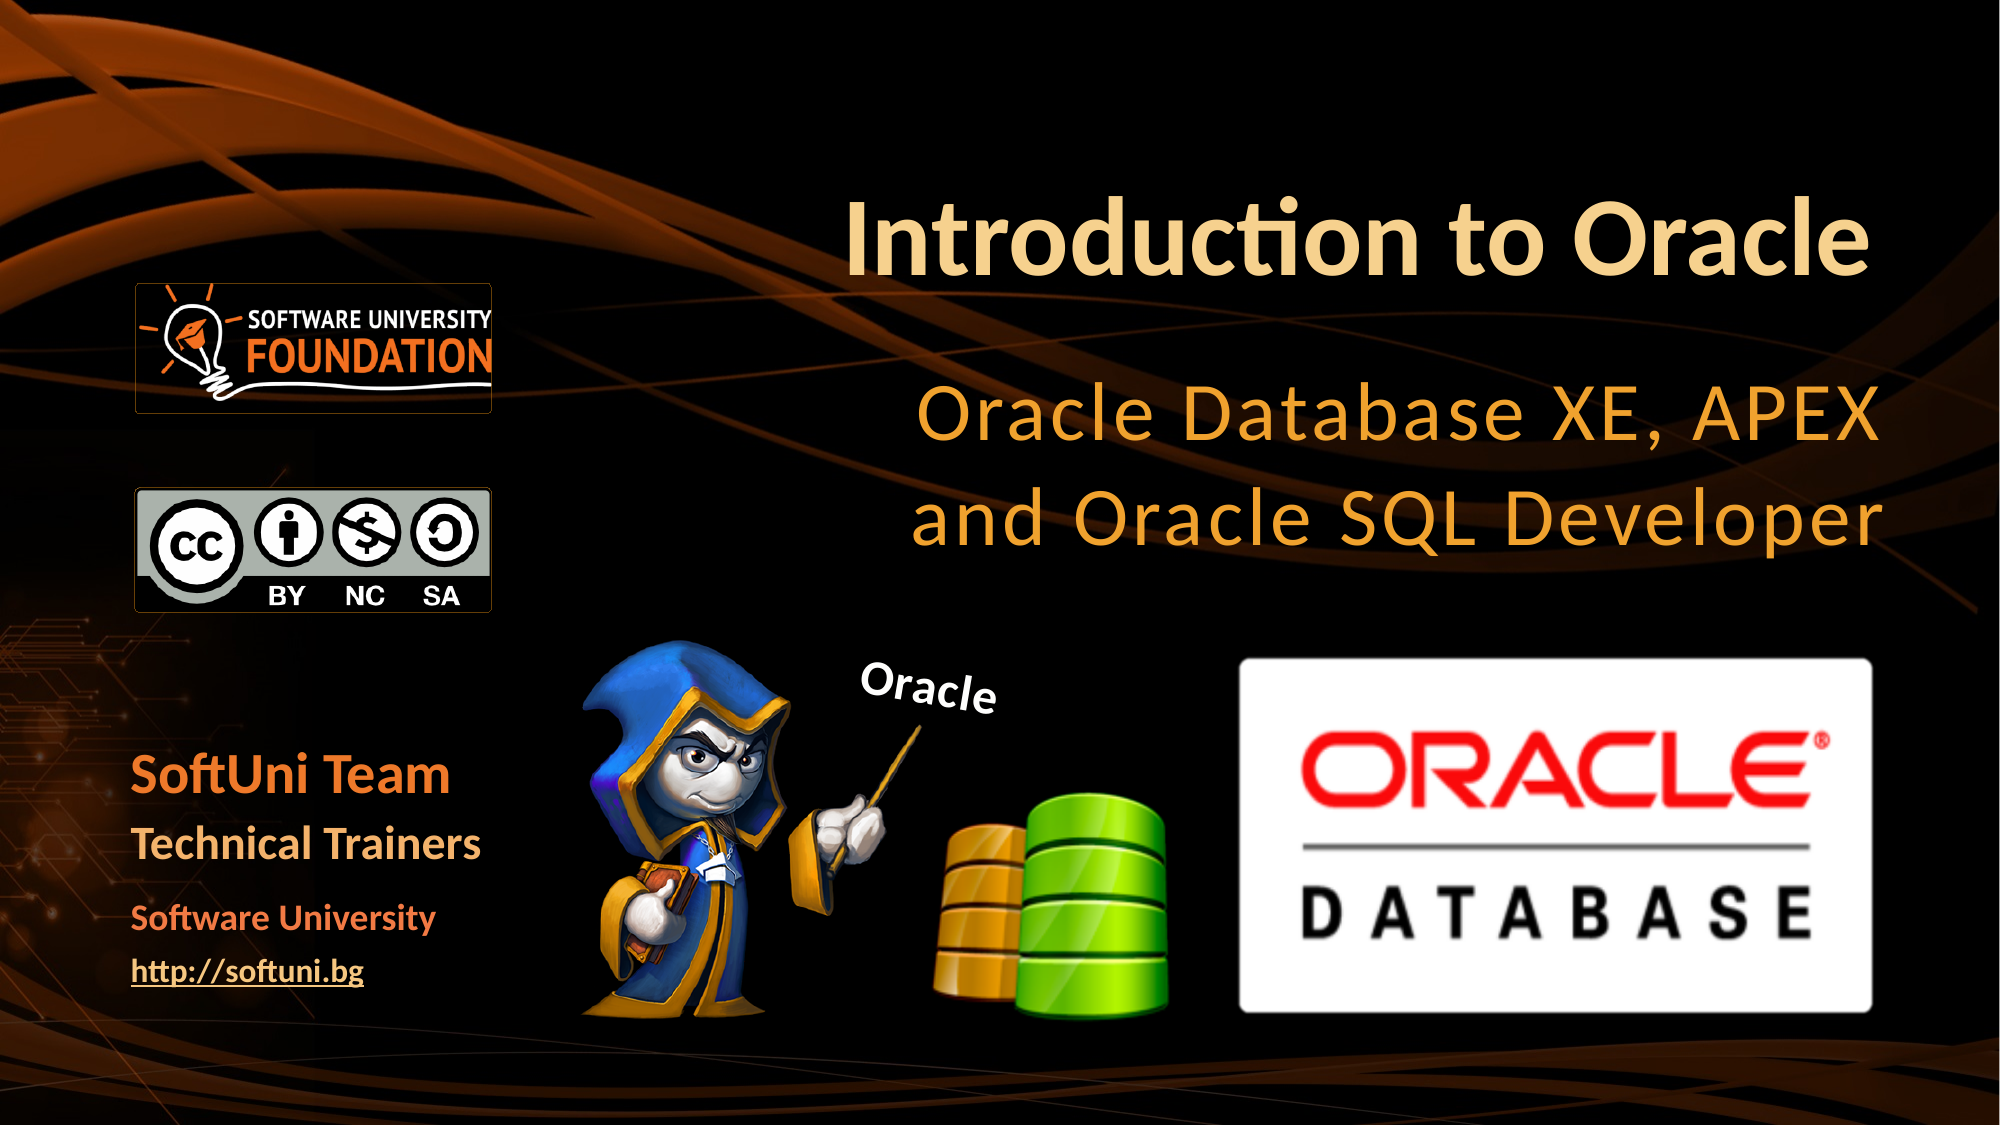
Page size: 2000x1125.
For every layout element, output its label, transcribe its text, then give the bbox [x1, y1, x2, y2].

list Software University [124, 884, 574, 940]
picture [0, 0, 2000, 1125]
title Introduction to Oracle [699, 149, 1874, 329]
list SoftUni Team [124, 725, 574, 802]
list http://softuni.bg [124, 940, 574, 996]
subtitle Oracle Database XE, APEX and Oracle SQL Developer [544, 352, 1886, 563]
list Technical Trainers [124, 802, 574, 875]
text_box Oracle [925, 655, 1019, 736]
